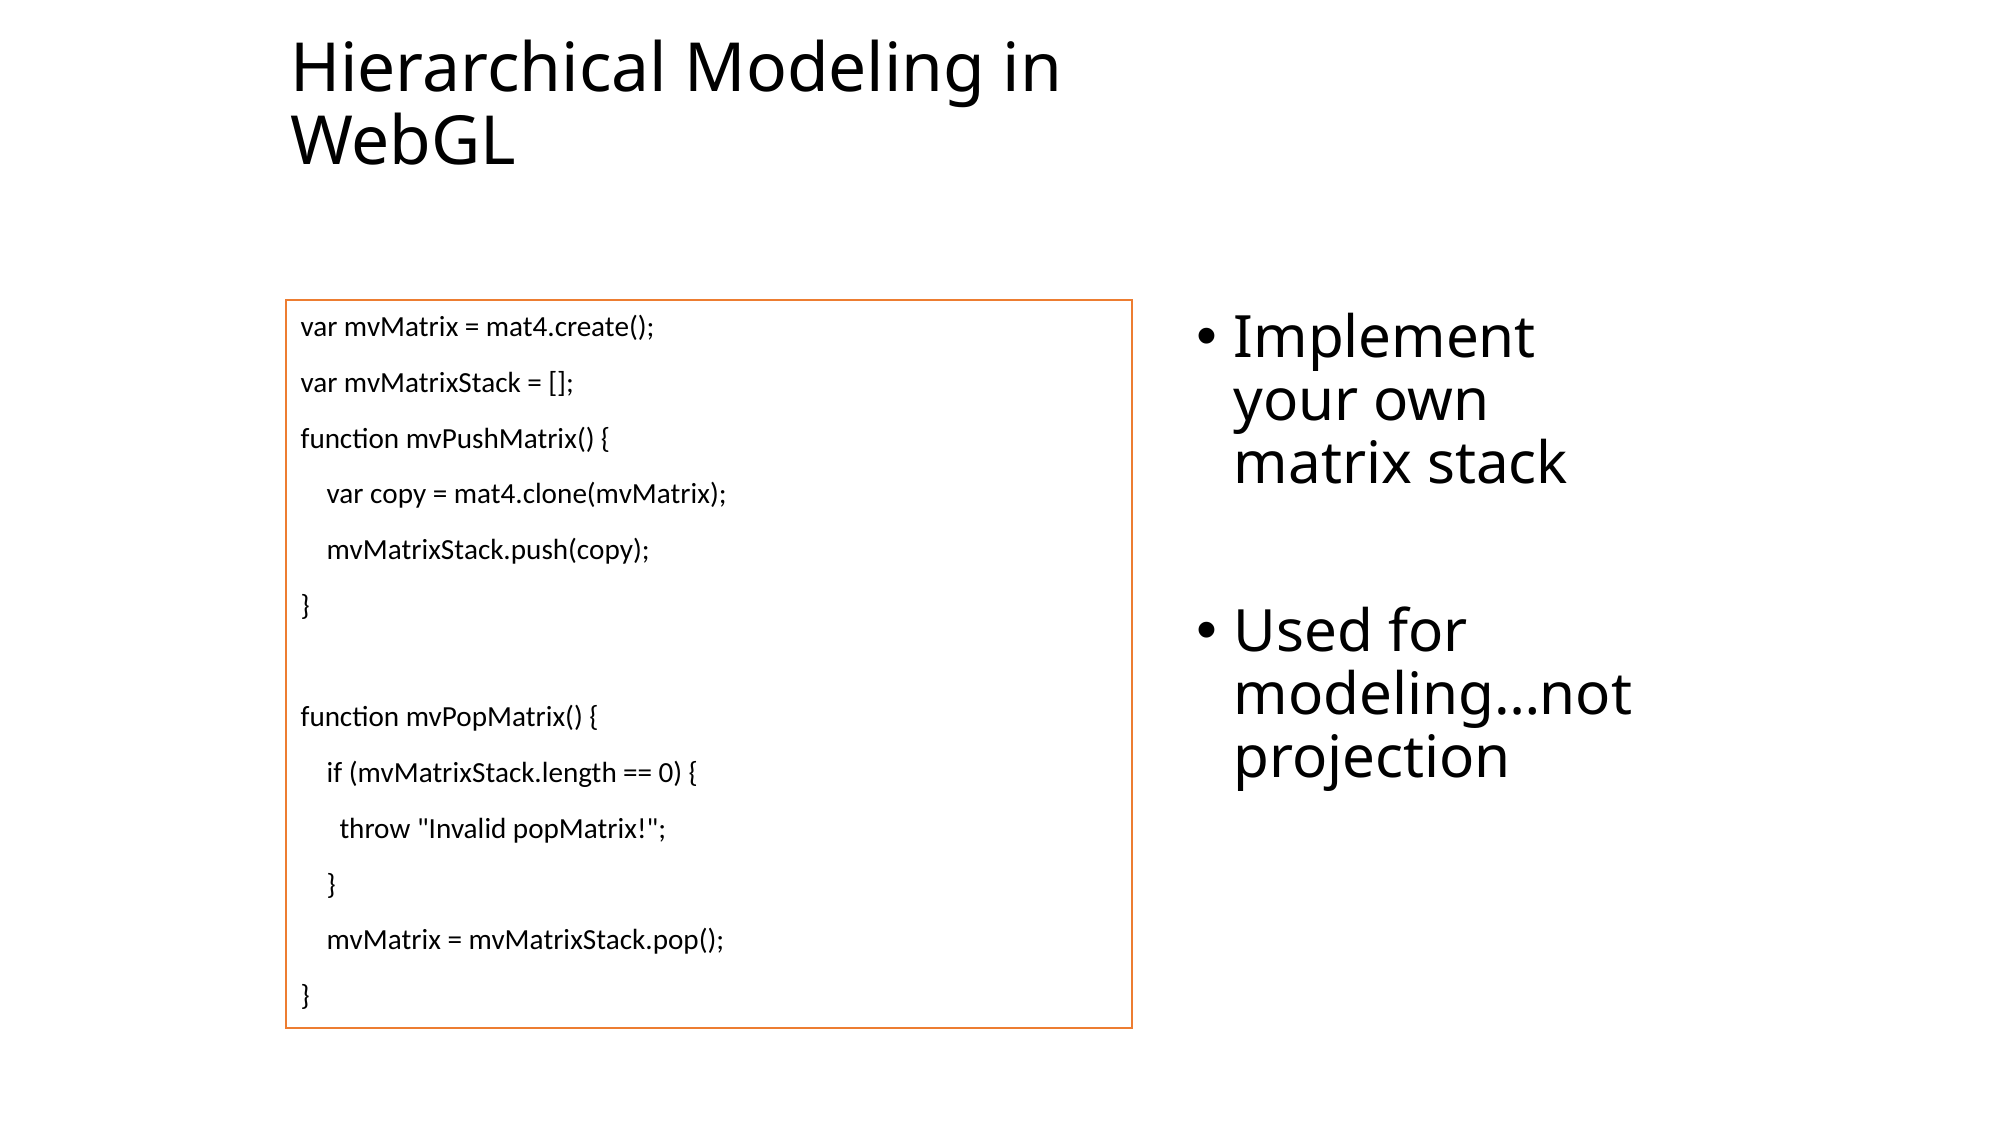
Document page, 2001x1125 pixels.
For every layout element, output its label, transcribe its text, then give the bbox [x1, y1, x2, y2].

list Implement your own matrix stack Used for modeling…not projection [1181, 299, 1682, 903]
title Hierarchical Modeling in WebGL [275, 24, 1225, 188]
text_box var mvMatrix = mat4.create(); var mvMatrixStack = []; function mvPushMatrix() { var copy = mat4.clone(mvMatrix); mvMatrixStack.push(copy); } function mvPopMatrix() { if (mvMatrixStack.length == 0) { throw "Invalid popMatrix!"; } mvMatrix = mvMatrixStack.pop(); } [285, 299, 1133, 1029]
